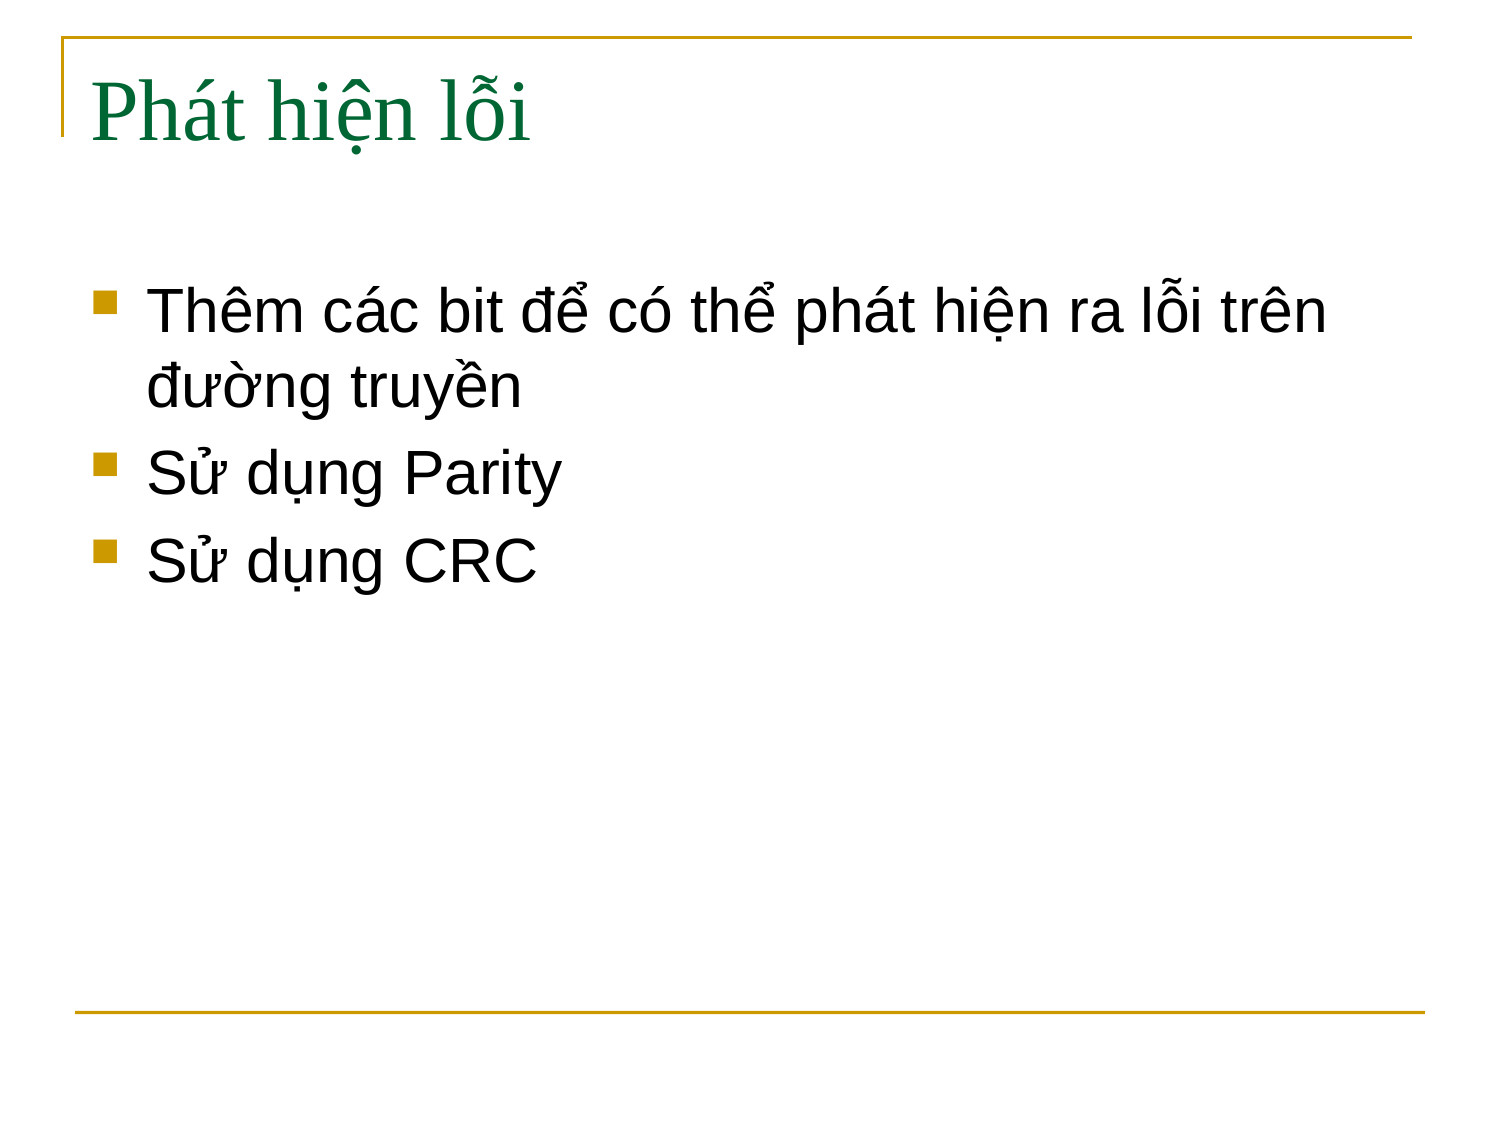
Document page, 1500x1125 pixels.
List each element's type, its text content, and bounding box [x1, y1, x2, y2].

title Phát hiện lỗi [75, 45, 1425, 233]
list Thêm các bit để có thể phát hiện ra lỗi trên đường truyền Sử dụng Parity Sử dụng CRC [75, 262, 1425, 1006]
